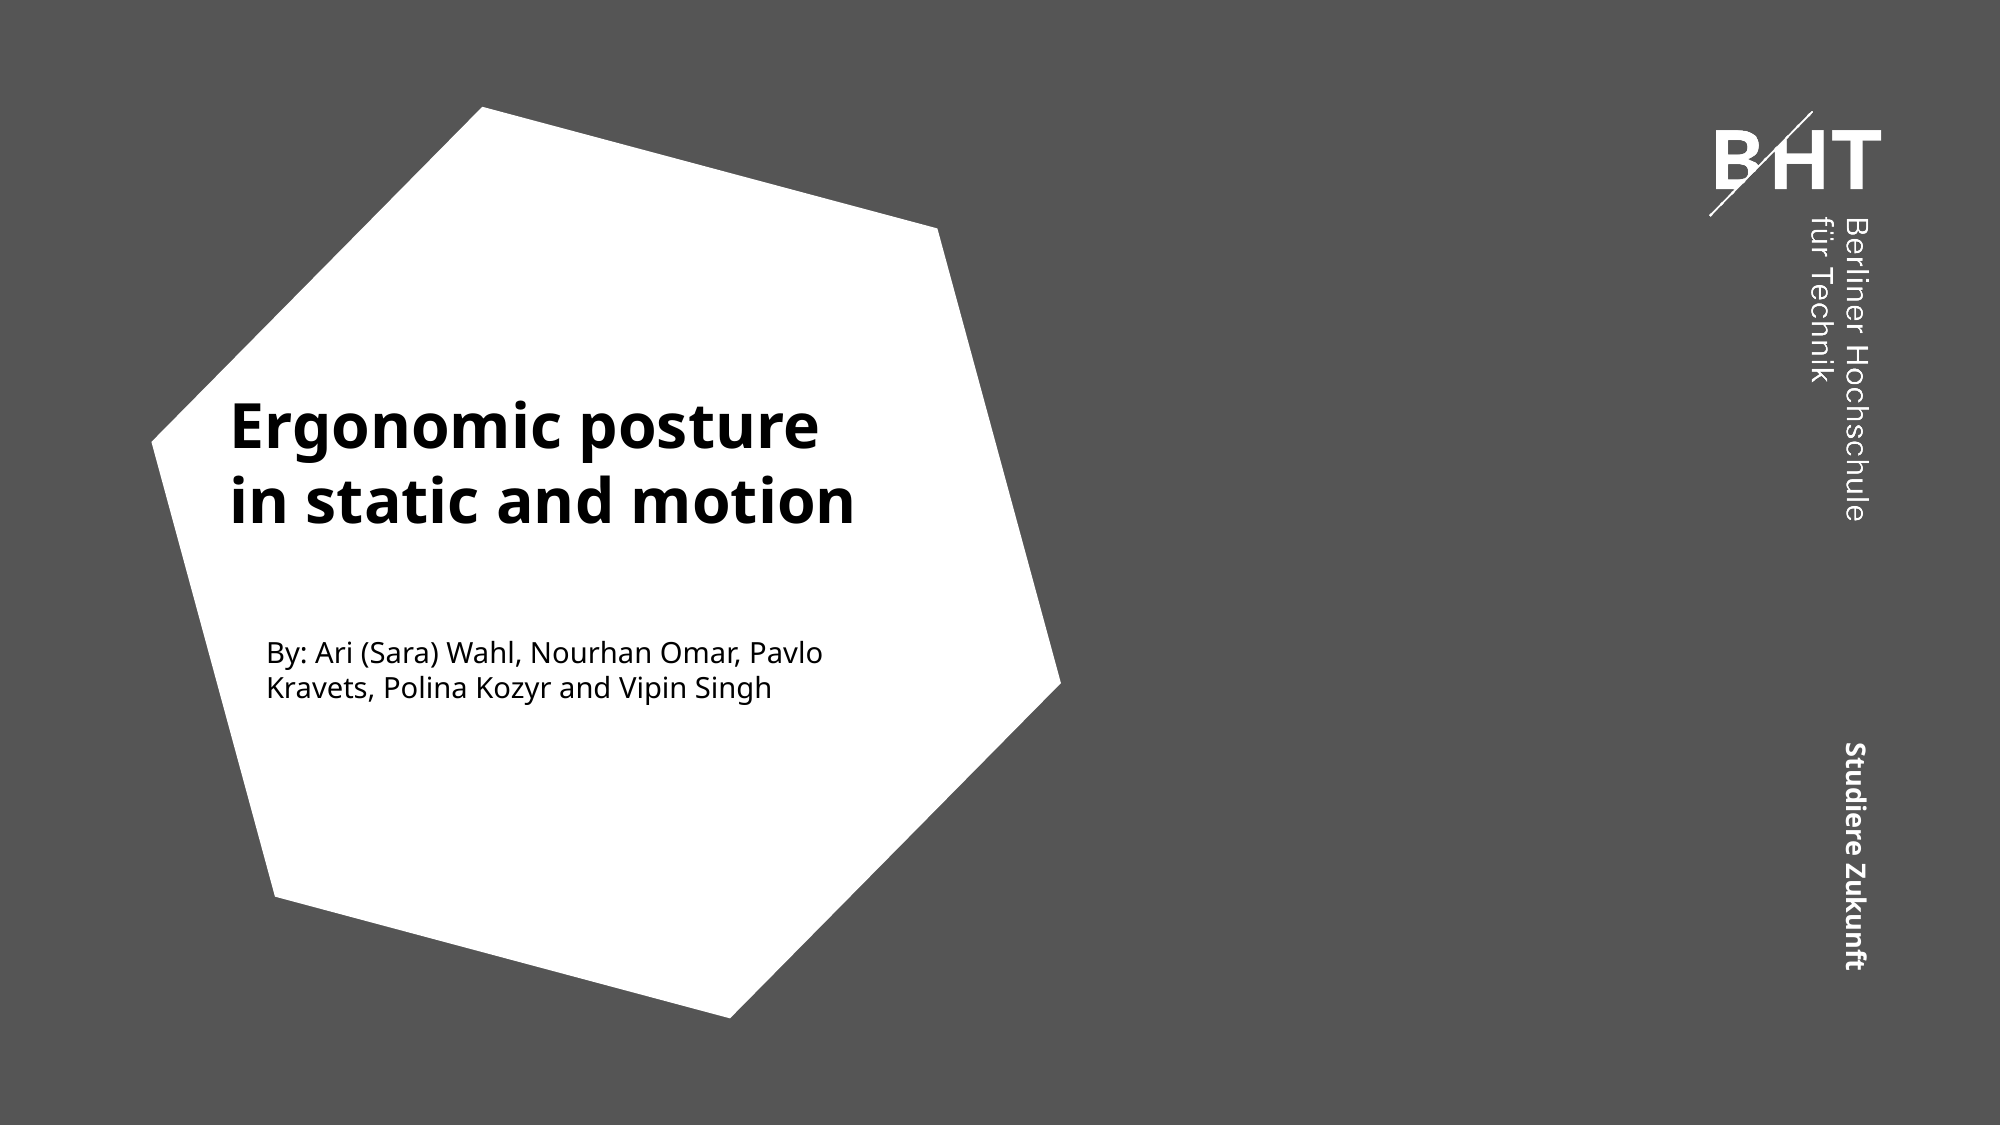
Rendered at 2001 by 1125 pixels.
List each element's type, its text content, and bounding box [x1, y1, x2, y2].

subtitle By: Ari (Sara) Wahl, Nourhan Omar, Pavlo Kravets, Polina Kozyr and Vipin Singh [265, 634, 854, 706]
picture [1656, 71, 1941, 580]
title Ergonomic posture in static and motion [229, 386, 891, 538]
